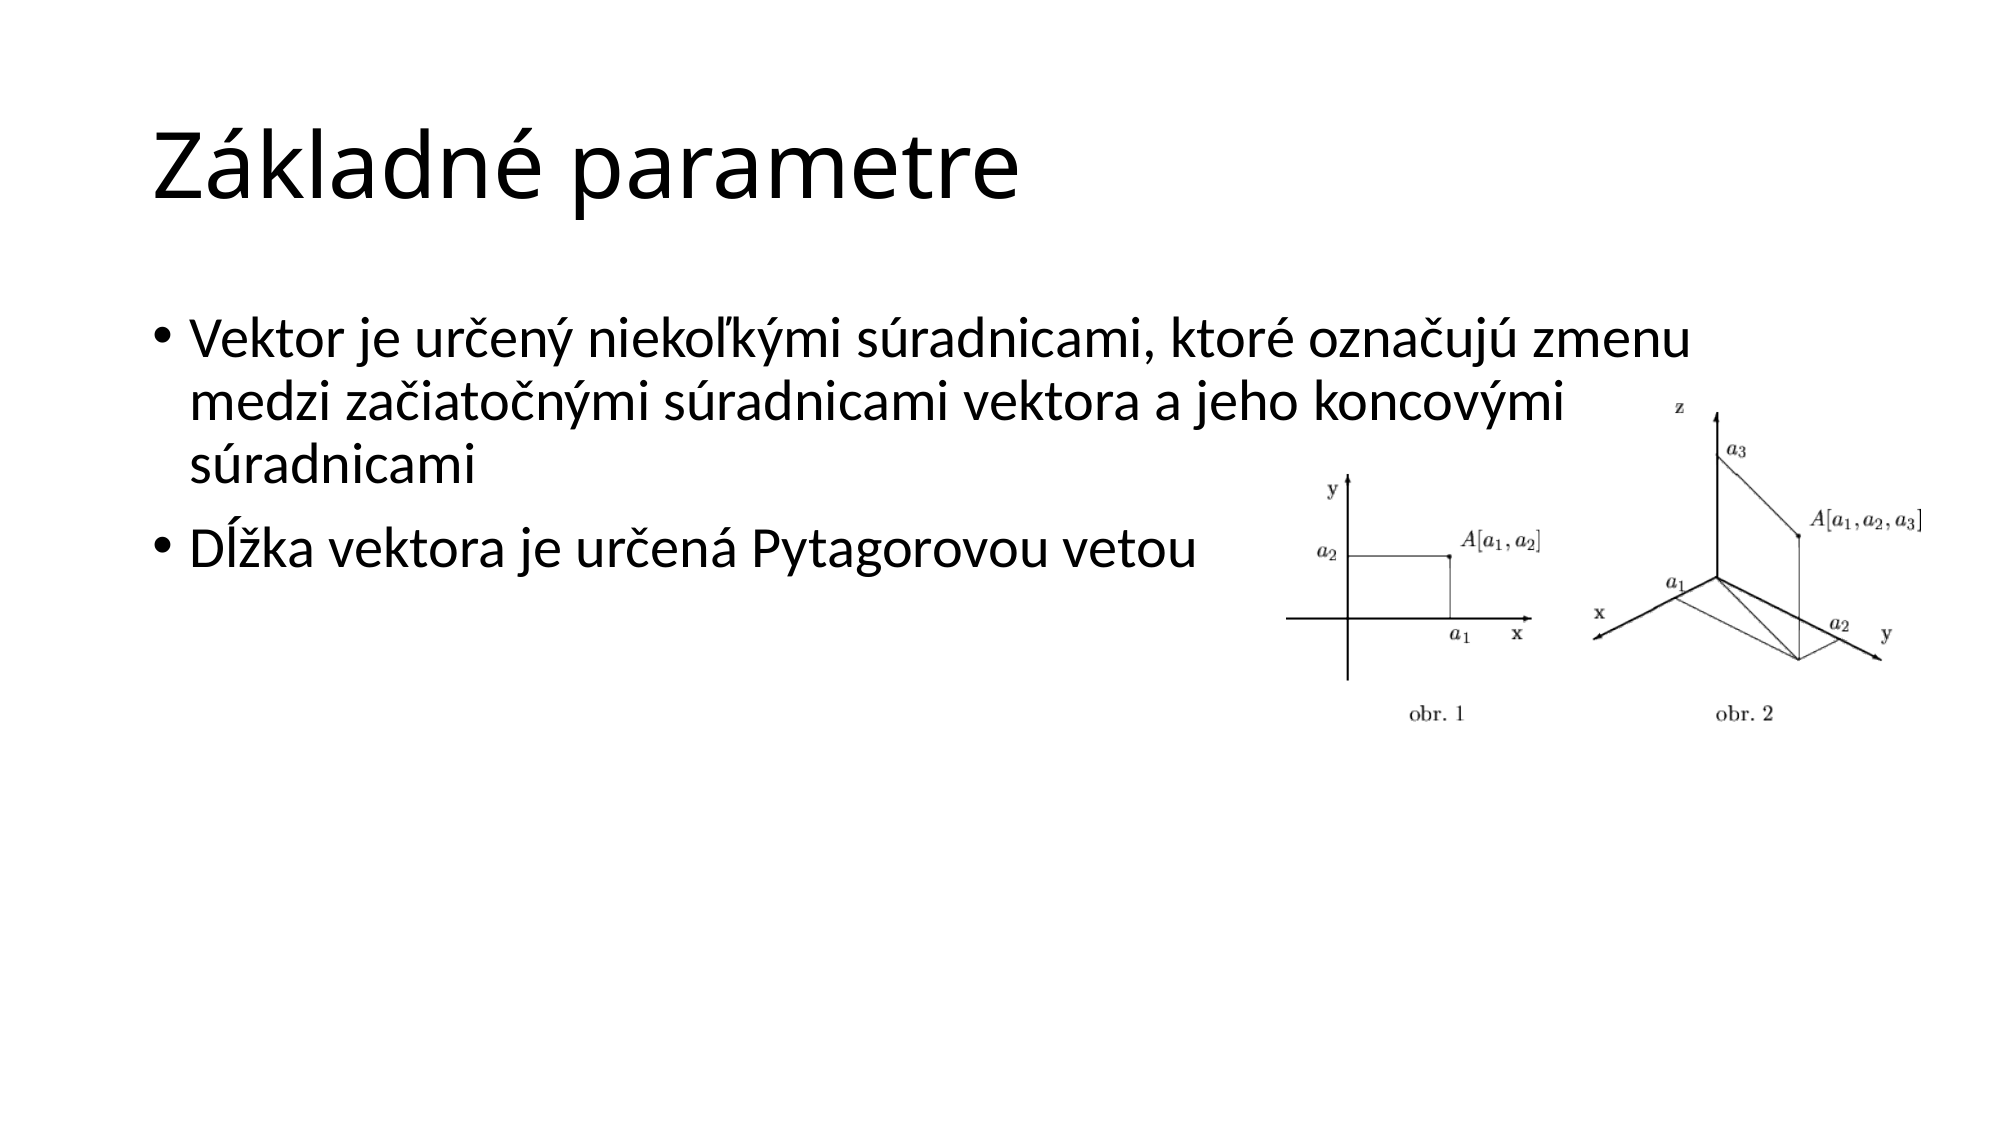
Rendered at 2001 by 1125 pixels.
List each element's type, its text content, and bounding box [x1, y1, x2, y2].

title Základné parametre [137, 59, 1863, 278]
picture [1286, 403, 1921, 722]
